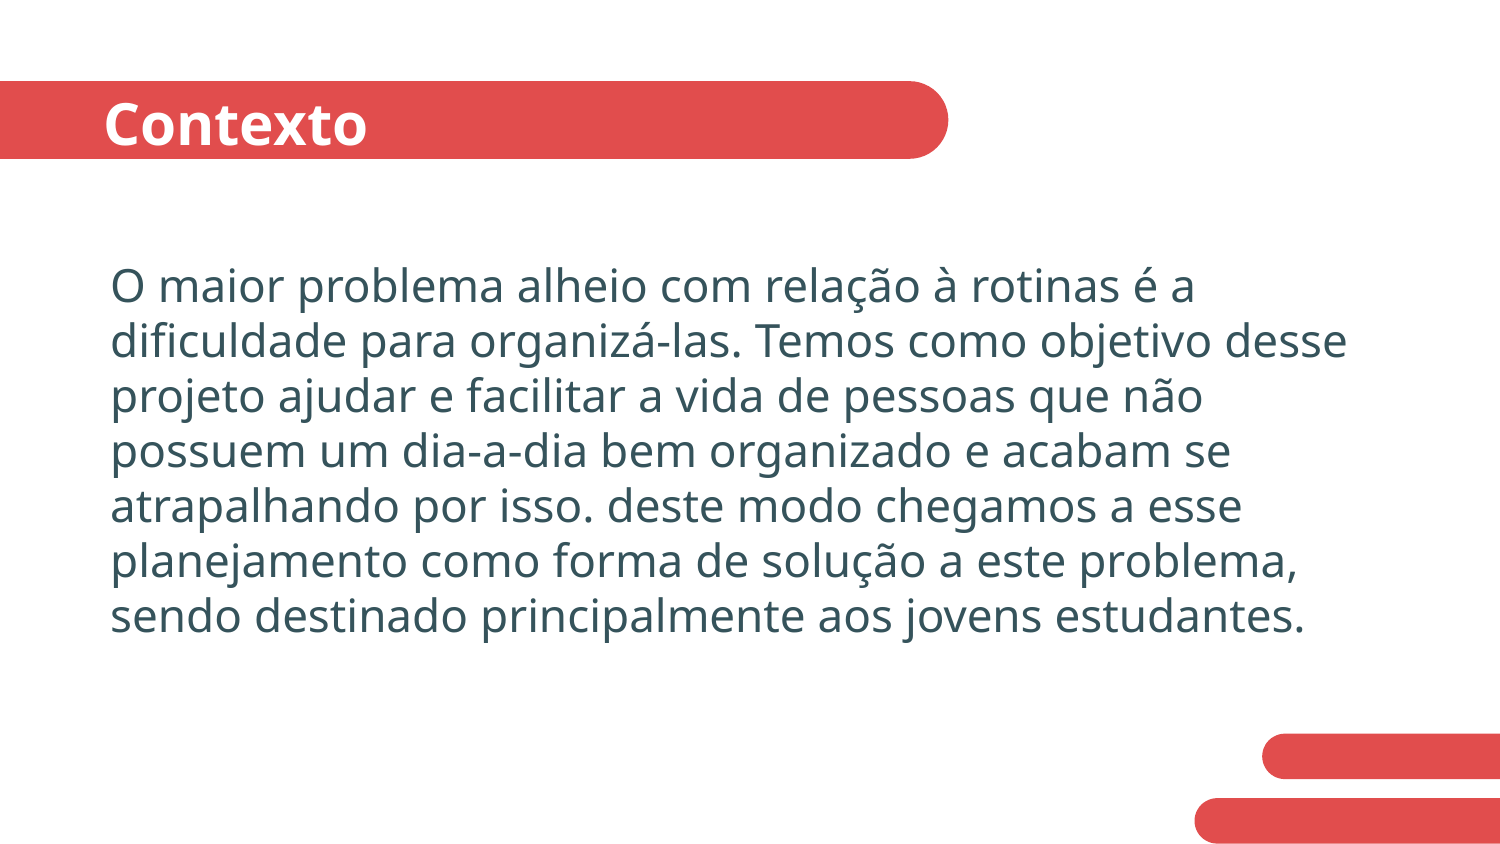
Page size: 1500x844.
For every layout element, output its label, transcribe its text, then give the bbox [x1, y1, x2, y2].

list O maior problema alheio com relação à rotinas é a dificuldade para organizá-las. Temos como objetivo desse projeto ajudar e facilitar a vida de pessoas que não possuem um dia-a-dia bem organizado e acabam se atrapalhando por isso. deste modo chegamos a esse planejamento como forma de solução a este problema, sendo destinado principalmente aos jovens estudantes. [95, 241, 1419, 824]
title Contexto [88, 72, 944, 166]
